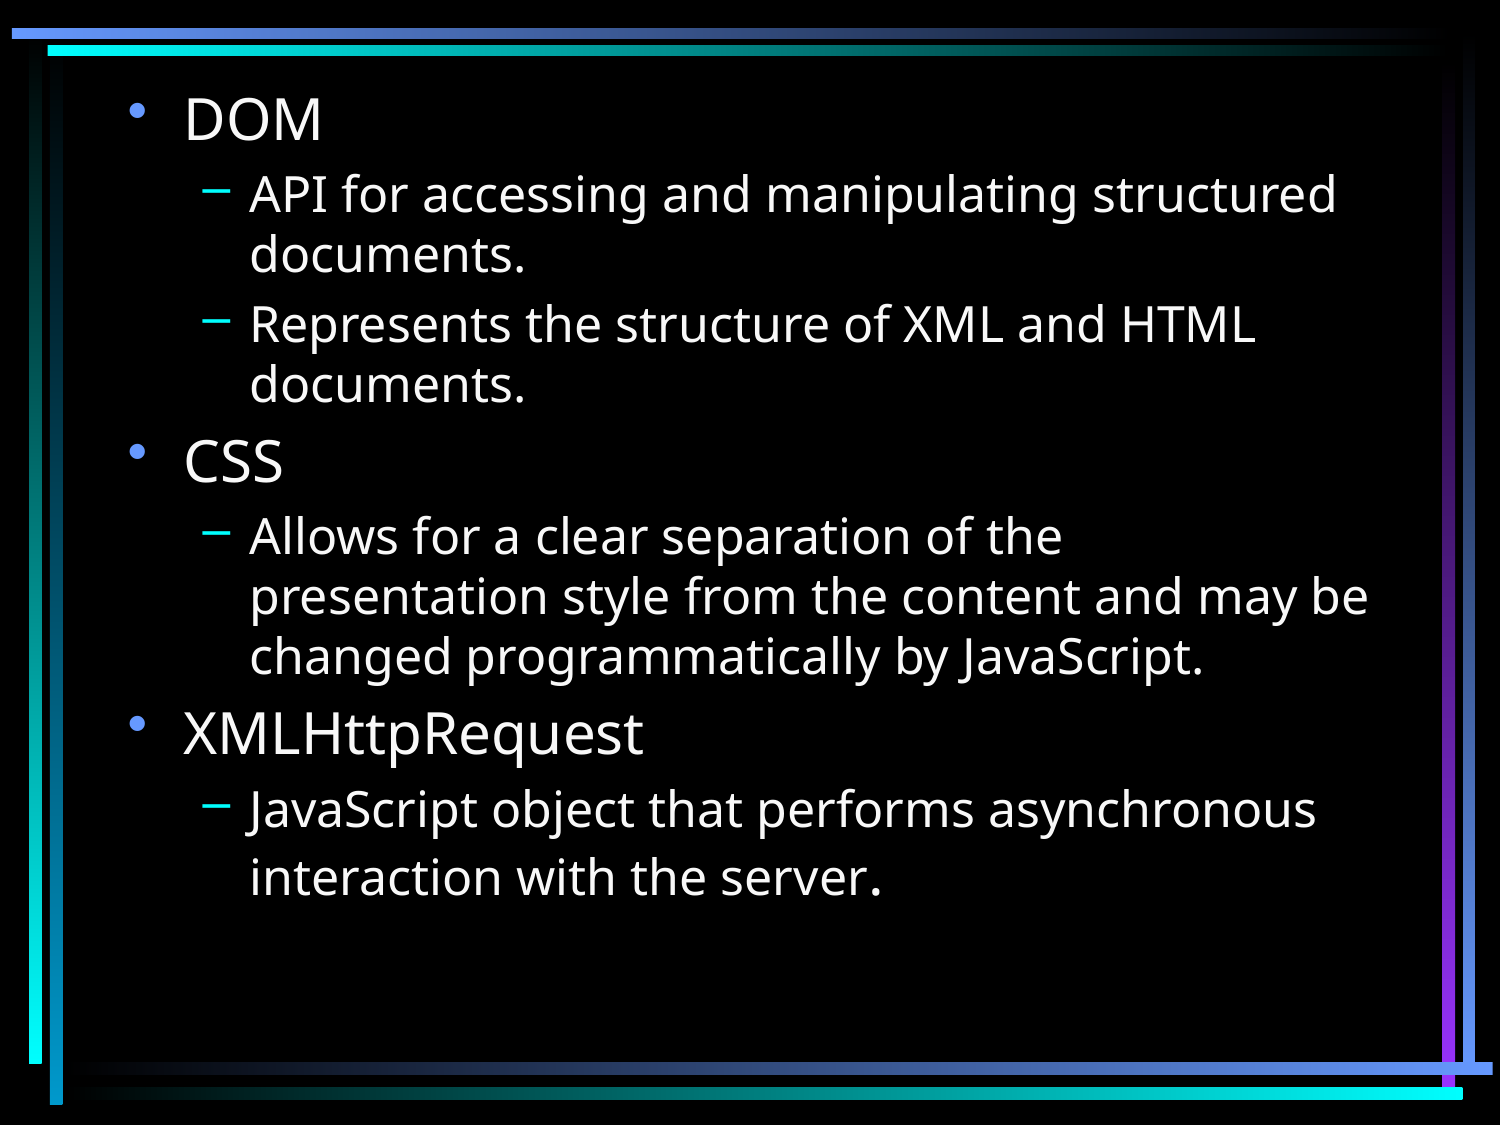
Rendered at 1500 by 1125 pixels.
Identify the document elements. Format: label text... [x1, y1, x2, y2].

list DOM API for accessing and manipulating structured documents. Represents the structure of XML and HTML documents. CSS Allows for a clear separation of the presentation style from the content and may be changed programmatically by JavaScript. XMLHttpRequest JavaScript object that performs asynchronous interaction with the server. [112, 75, 1388, 1038]
